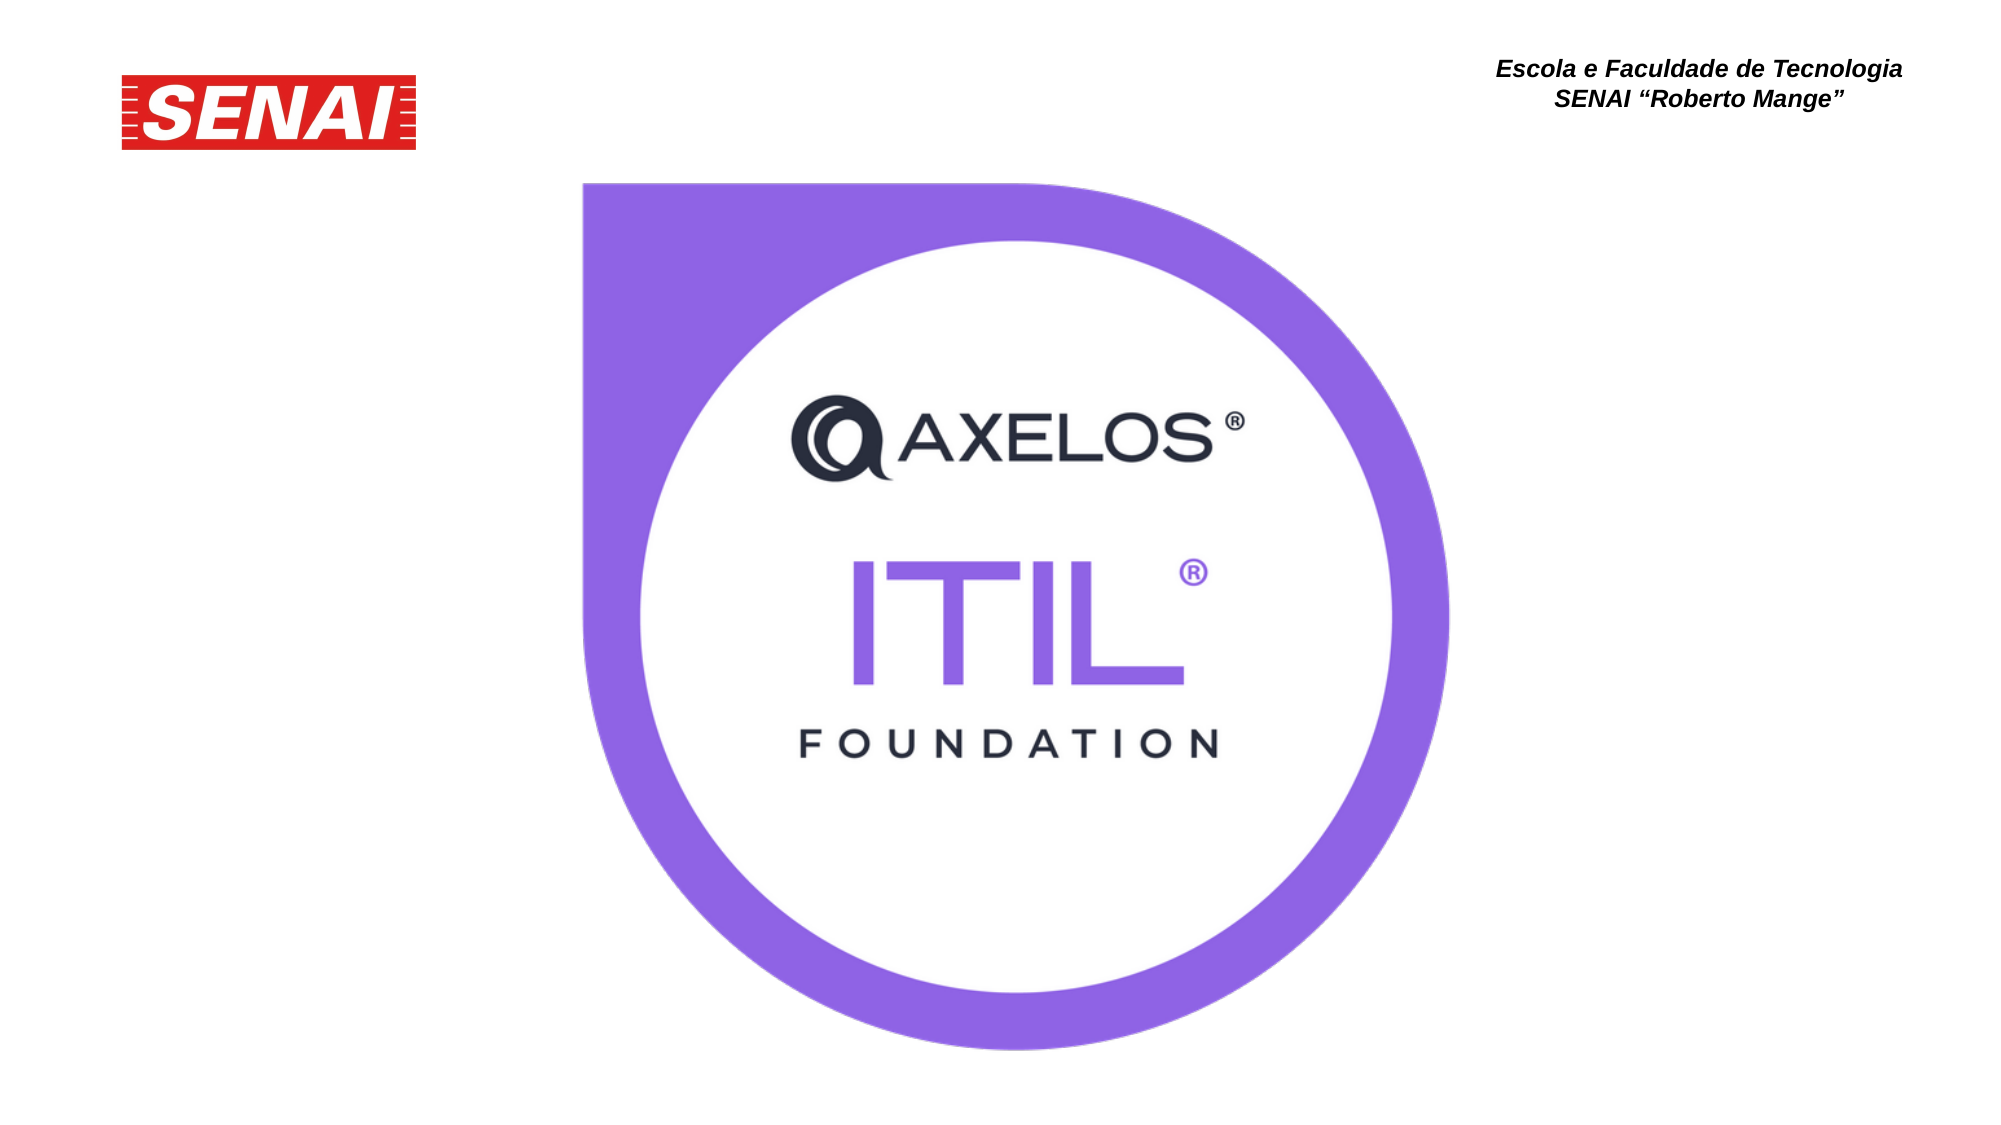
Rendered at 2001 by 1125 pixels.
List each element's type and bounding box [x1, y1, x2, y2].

picture [117, 75, 416, 150]
picture [577, 177, 1457, 1057]
